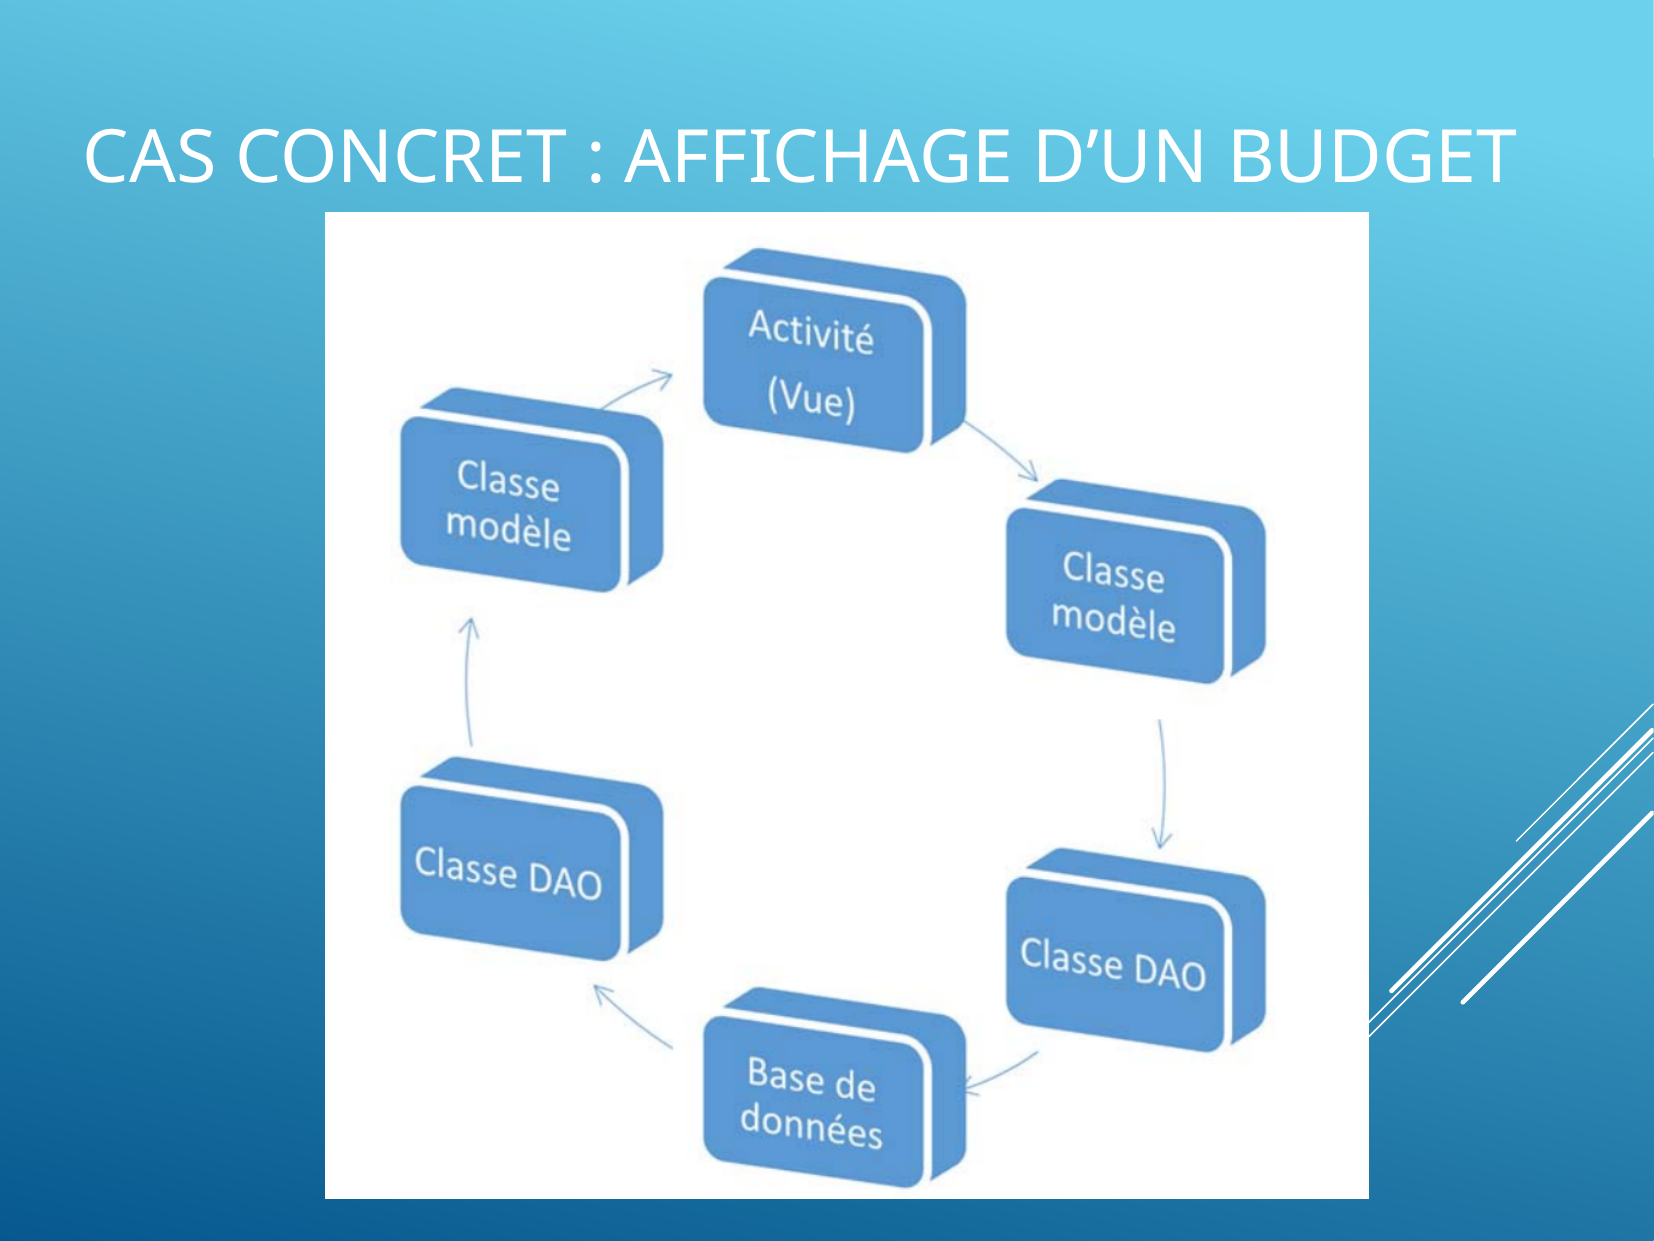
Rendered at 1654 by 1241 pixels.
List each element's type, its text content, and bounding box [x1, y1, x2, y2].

picture [324, 212, 1369, 1199]
title Cas concret : affichage d’un budget [82, 49, 1571, 257]
